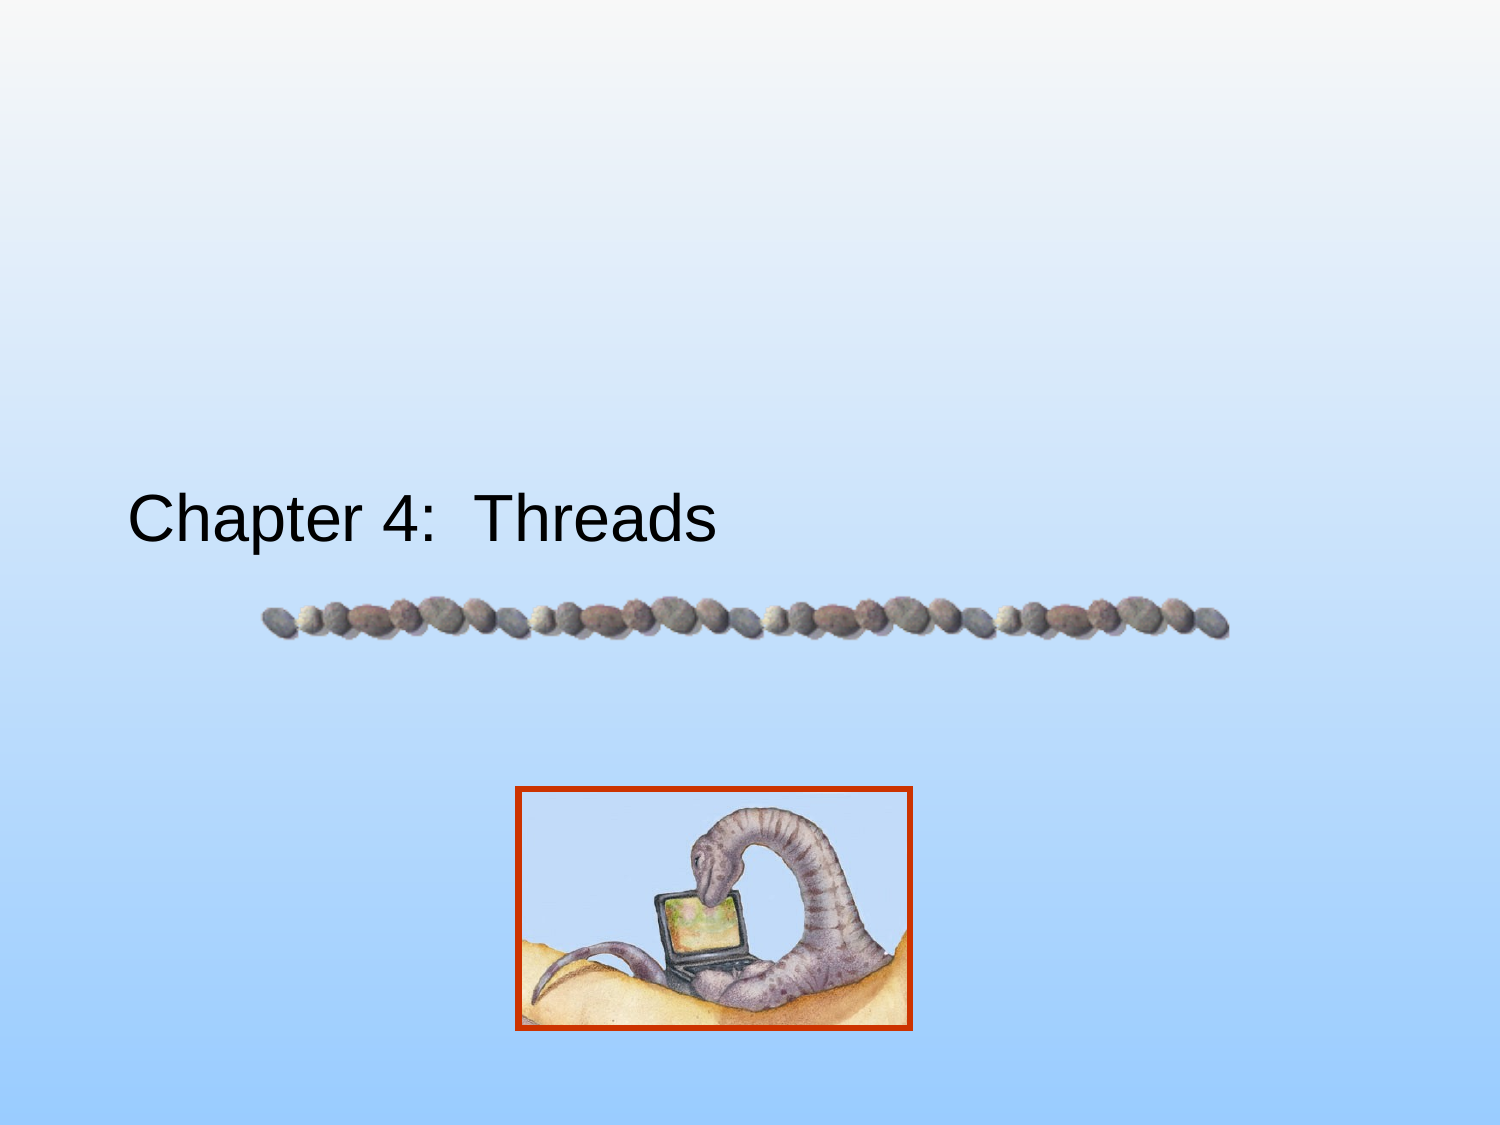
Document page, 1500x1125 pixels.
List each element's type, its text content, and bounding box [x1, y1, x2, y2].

picture [252, 591, 1243, 648]
title Chapter 4: Threads [112, 375, 1388, 563]
picture [522, 792, 907, 1025]
